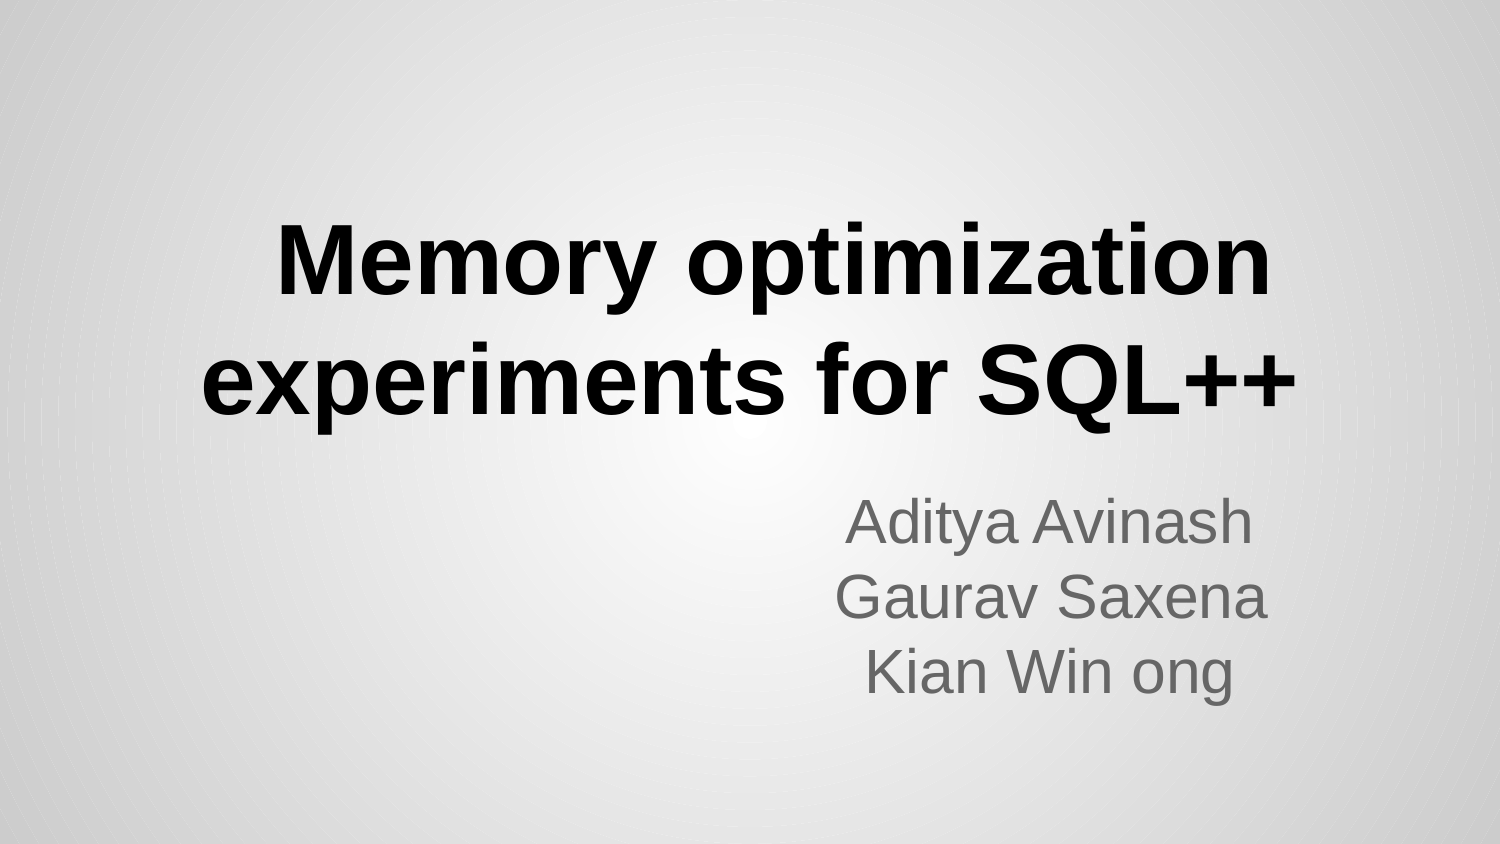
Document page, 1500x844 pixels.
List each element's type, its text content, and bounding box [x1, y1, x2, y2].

subtitle Aditya Avinash Gaurav Saxena Kian Win ong [112, 465, 1388, 595]
title Memory optimization experiments for SQL++ [112, 259, 1388, 450]
